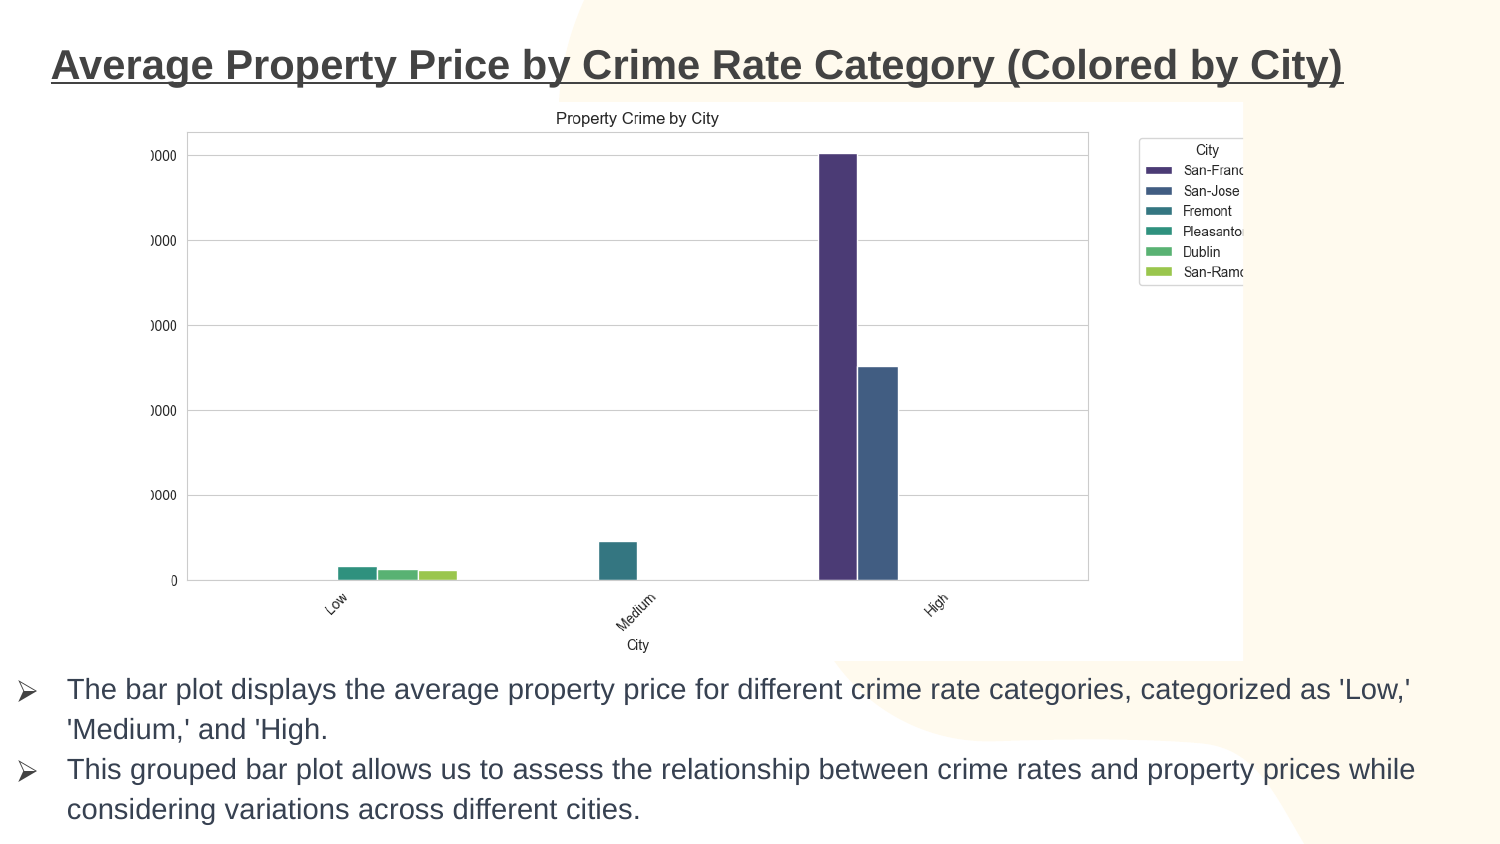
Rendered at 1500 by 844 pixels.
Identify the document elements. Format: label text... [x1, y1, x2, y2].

title Average Property Price by Crime Rate Category (Colored by City) [0, 17, 1412, 103]
subtitle The bar plot displays the average property price for different crime rate categories, categorized as 'Low,' 'Medium,' and 'High. This grouped bar plot allows us to assess the relationship between crime rates and property prices while considering variations across different cities. [0, 650, 1490, 844]
picture [150, 102, 1244, 661]
